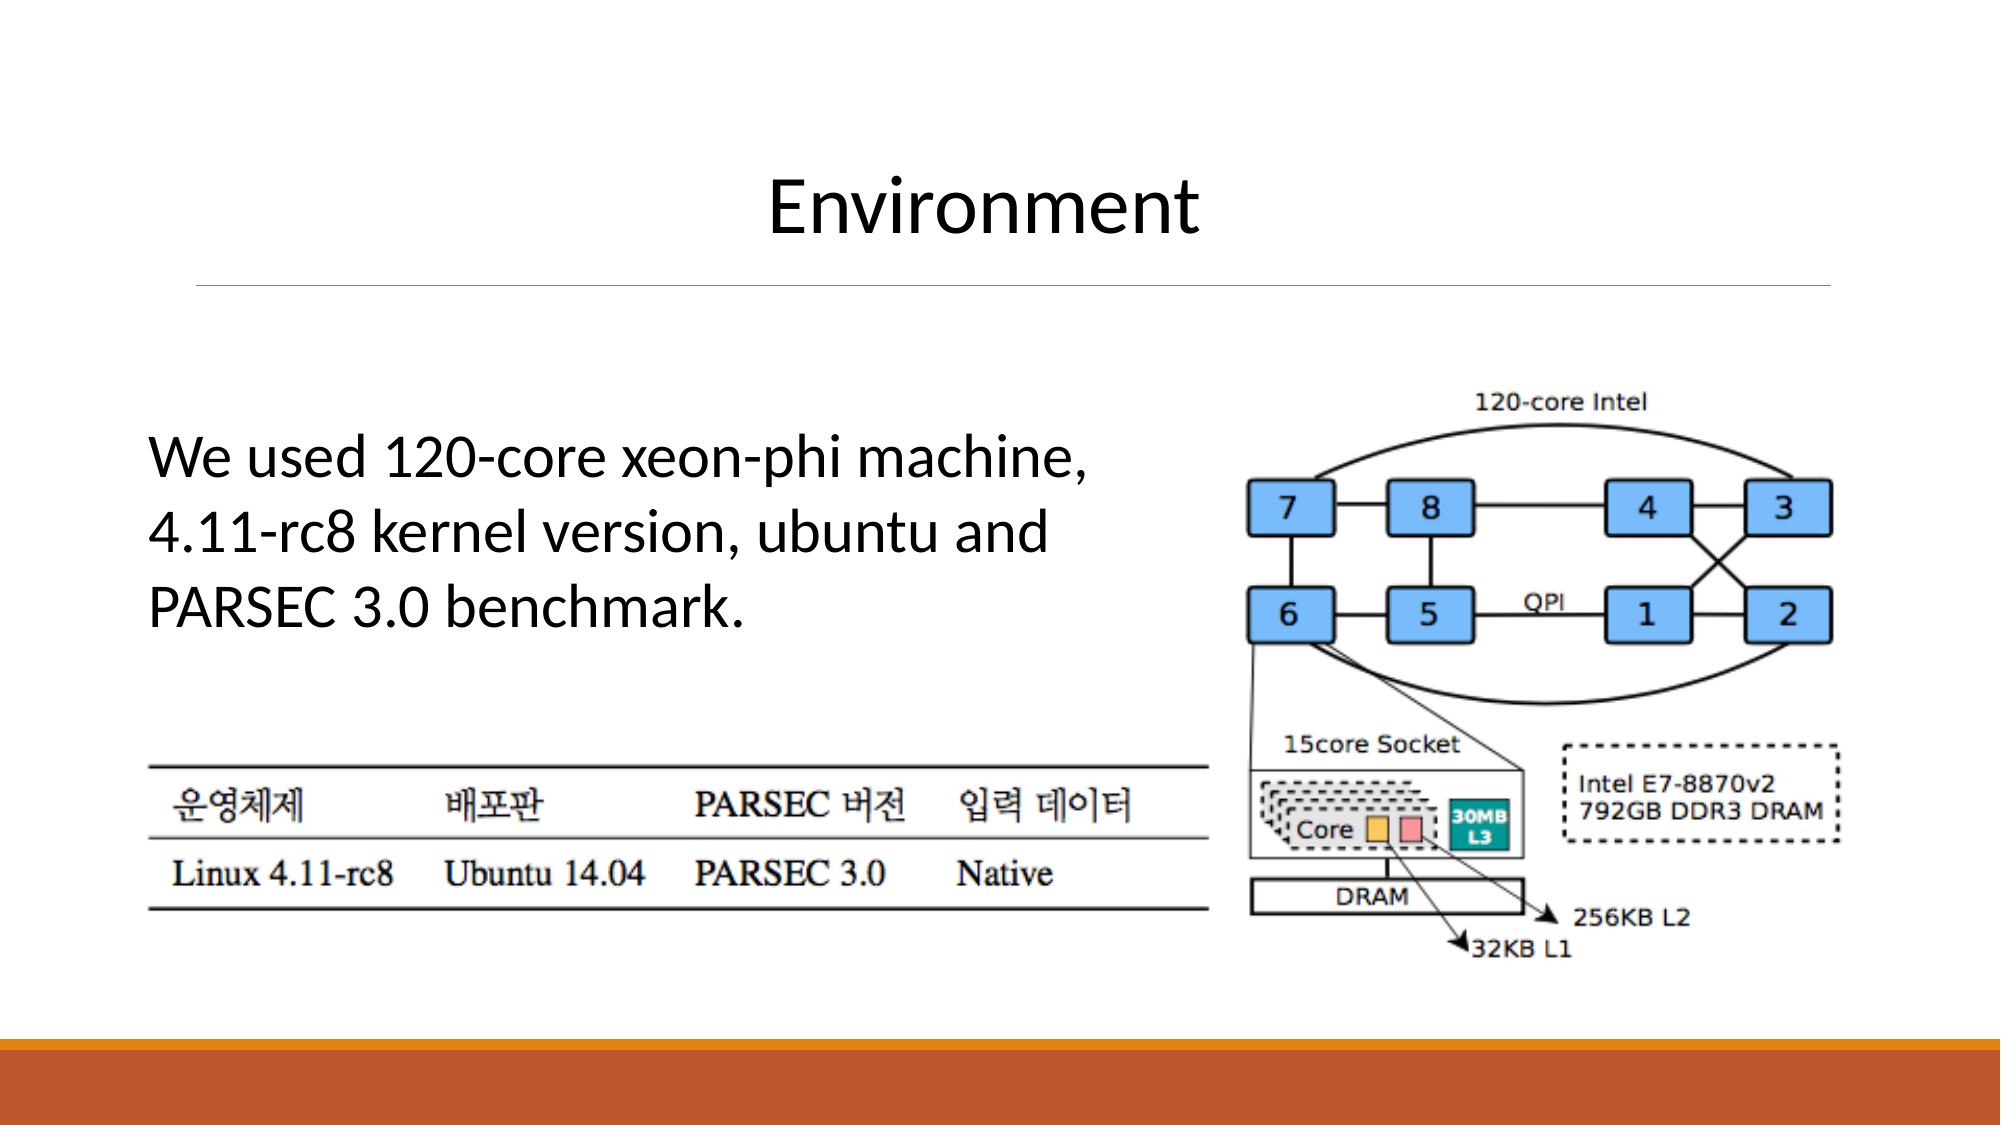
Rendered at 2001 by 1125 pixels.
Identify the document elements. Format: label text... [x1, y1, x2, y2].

picture [145, 341, 1889, 1012]
text_box Environment [752, 142, 1217, 258]
text_box We used 120-core xeon-phi machine, 4.11-rc8 kernel version, ubuntu and PARSEC 3.0 benchmark. [133, 407, 1215, 648]
